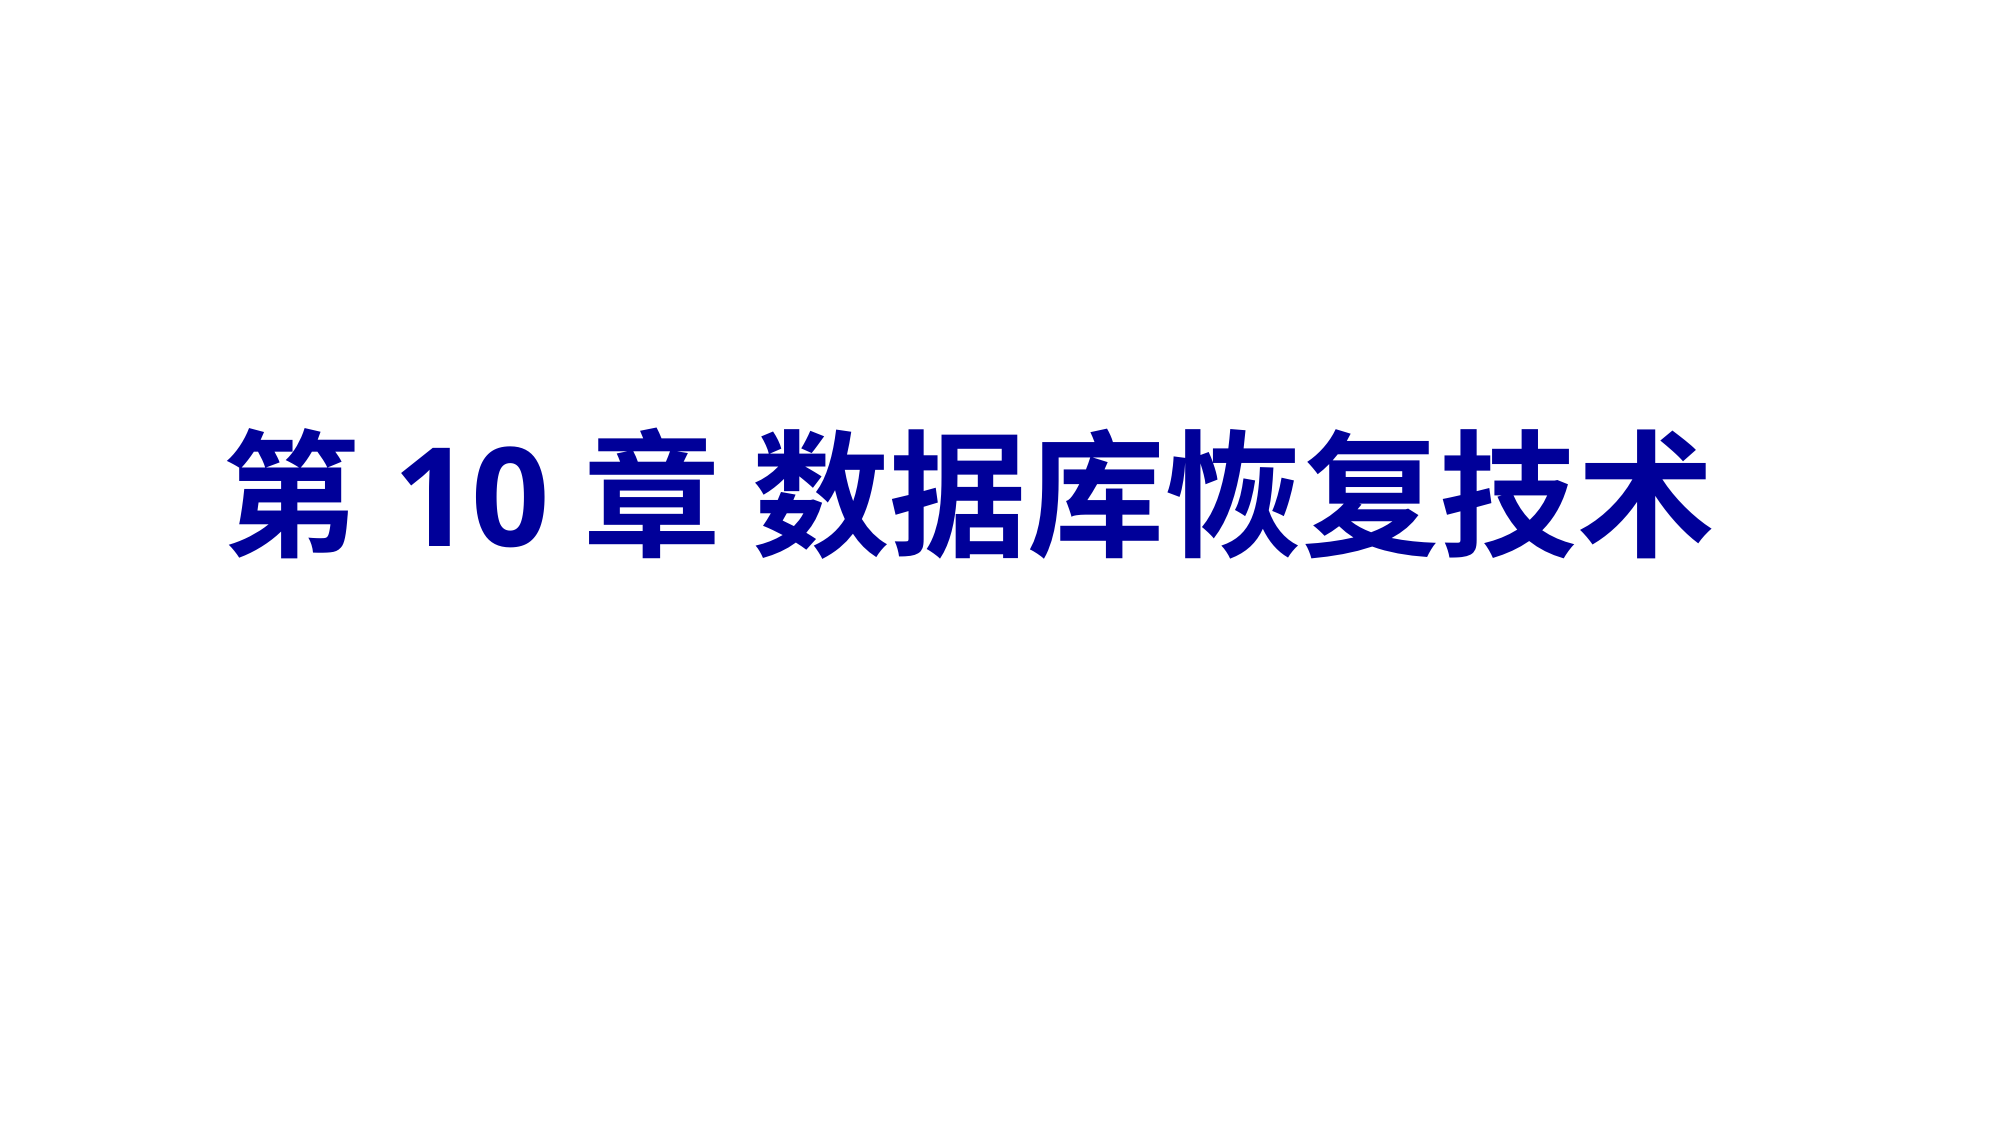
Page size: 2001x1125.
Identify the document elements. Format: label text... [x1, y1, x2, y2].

text_box 第10章 数据库恢复技术 [99, 275, 1838, 675]
